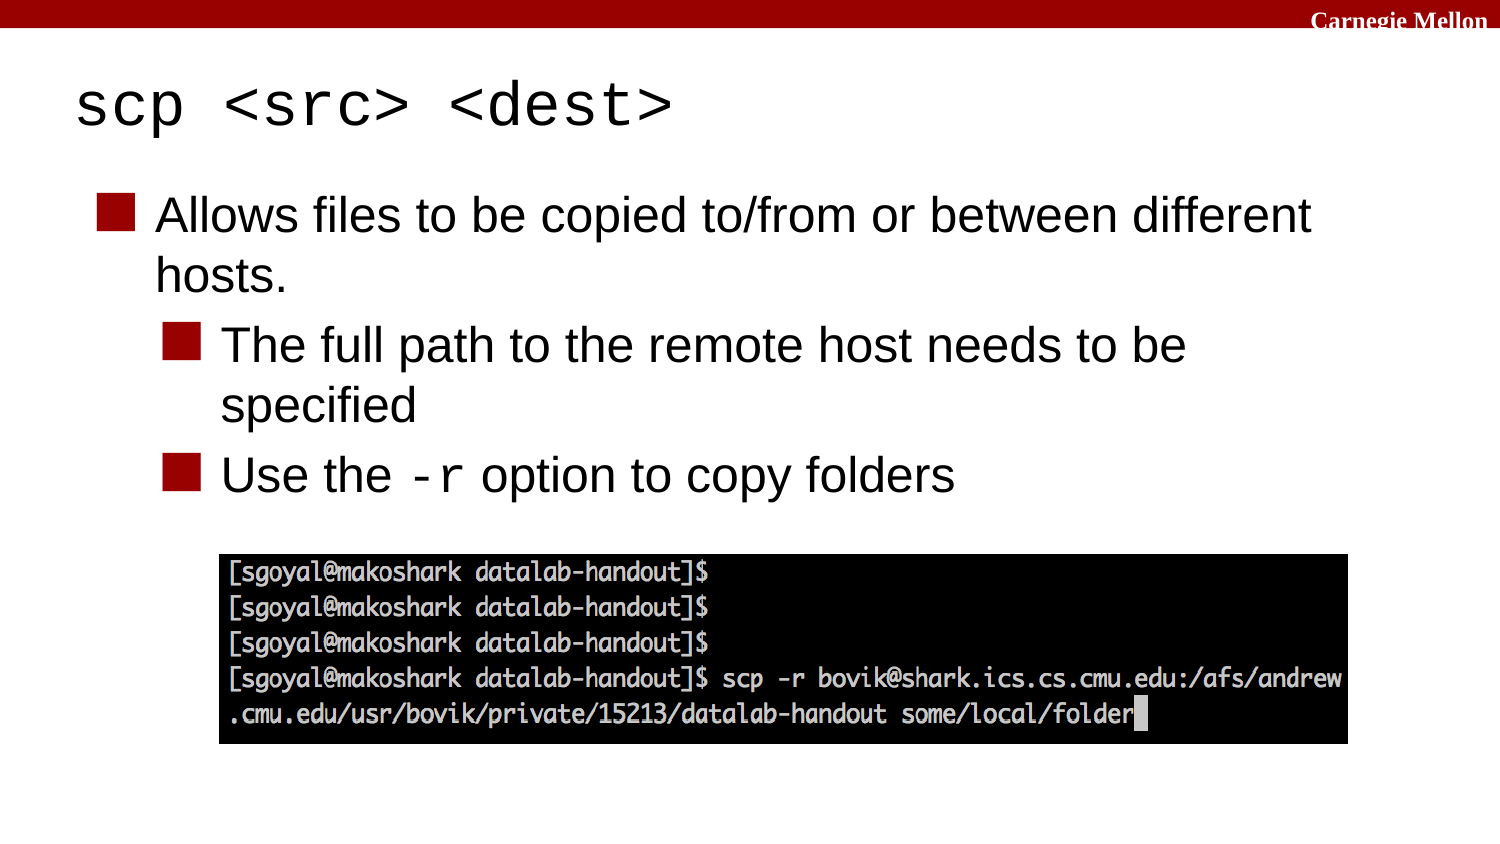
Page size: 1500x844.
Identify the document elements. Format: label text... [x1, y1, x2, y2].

picture [219, 554, 1349, 745]
list Allows files to be copied to/from or between different hosts. The full path to the remote host needs to be specified Use the -r option to copy folders [65, 167, 1361, 780]
title scp <src> <dest> [58, 53, 1304, 148]
